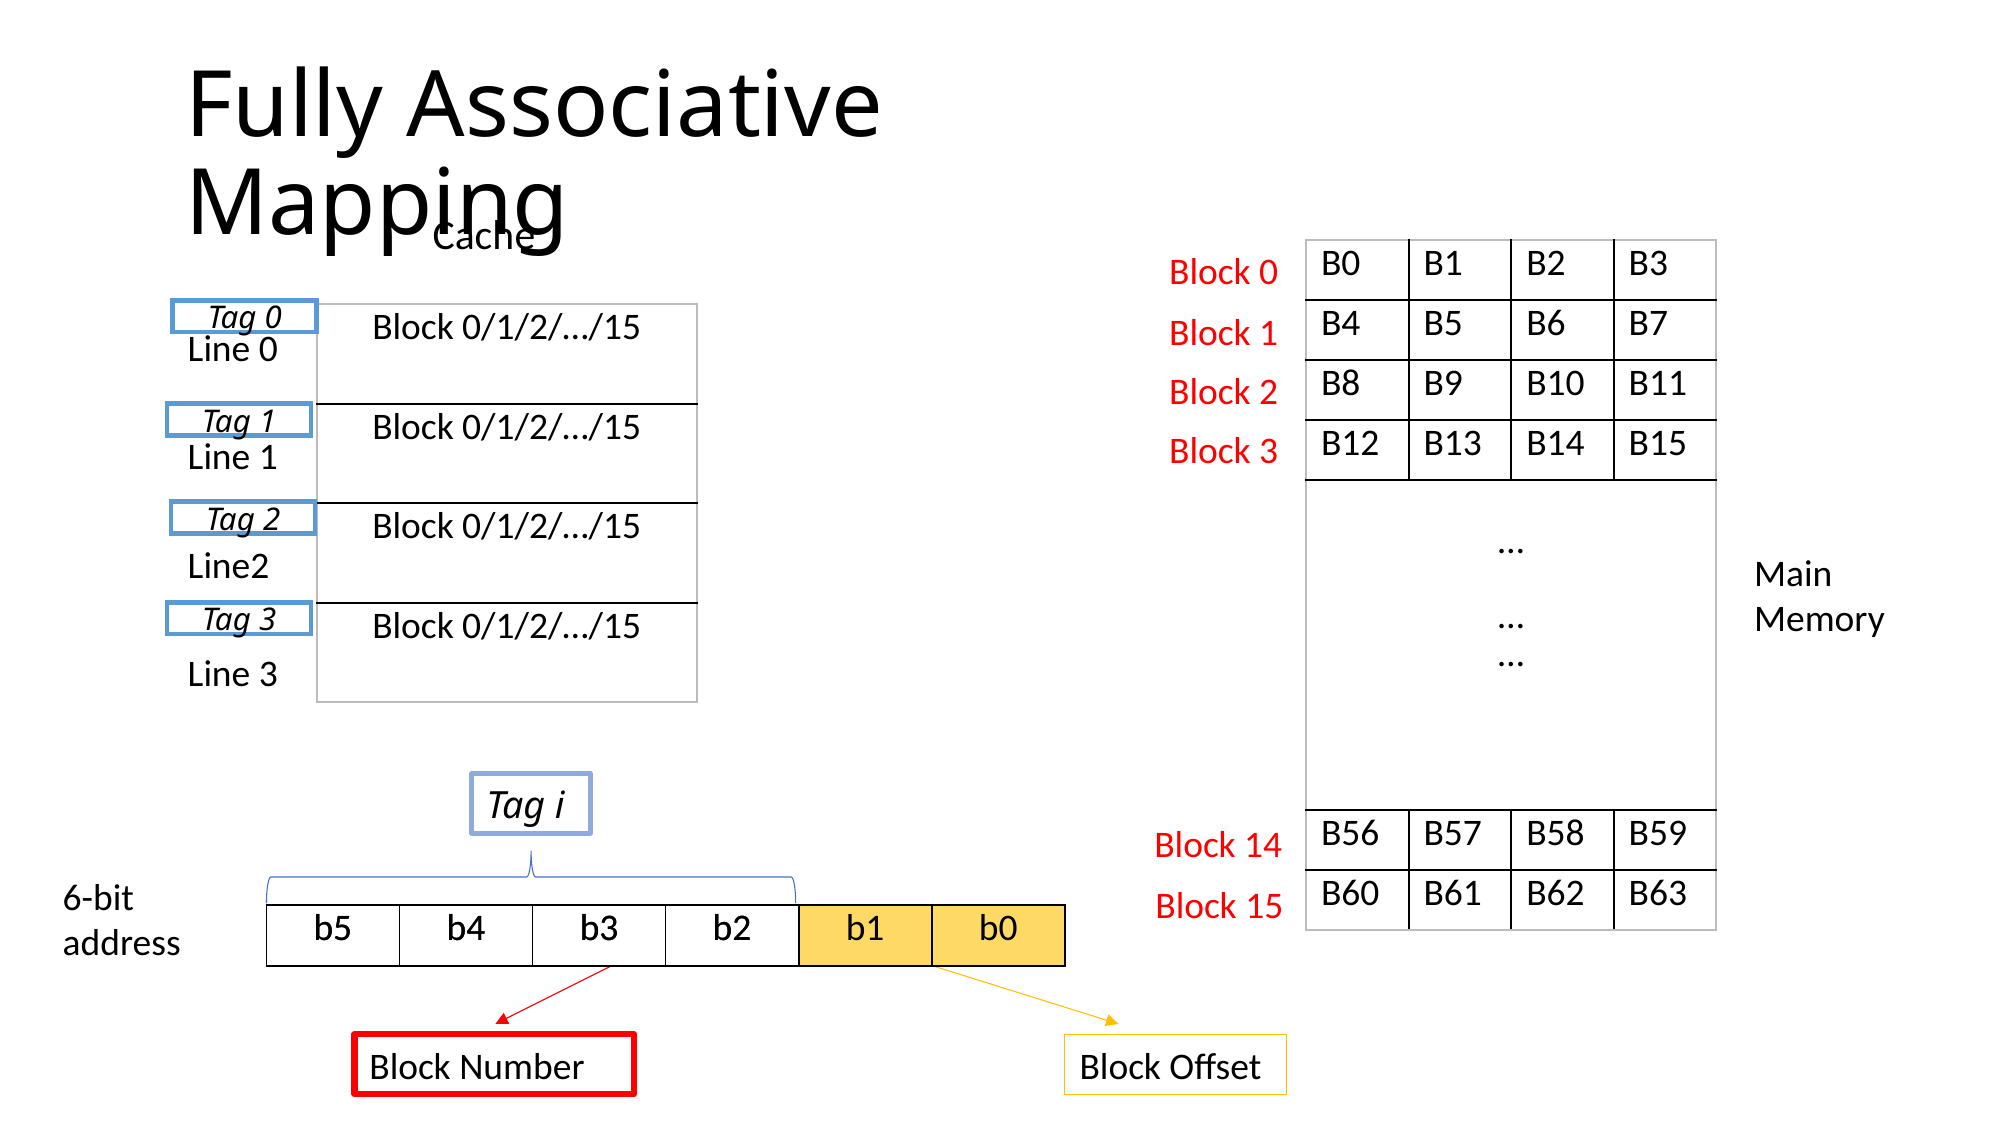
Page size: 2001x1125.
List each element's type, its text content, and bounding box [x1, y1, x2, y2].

table_cell Block 0/1/2/…/15 [579, 405, 696, 502]
text_box Block Offset [1064, 1034, 1287, 1095]
table_header b5 [267, 906, 399, 965]
table_cell Block 0/1/2/…/15 [579, 604, 696, 701]
text_box Block Number [354, 1034, 635, 1095]
table_header b2 [666, 906, 798, 965]
table_header b0 [933, 906, 1064, 965]
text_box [1139, 239, 1914, 934]
table_header b4 [400, 906, 532, 965]
text_box Tag 3 [166, 601, 172, 635]
title Fully Associative Mapping [169, 47, 1189, 265]
table_header Block 0/1/2/…/15 [579, 305, 696, 403]
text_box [495, 965, 612, 1024]
text_box 6-bit address [47, 865, 256, 971]
text_box Tag i [471, 773, 591, 834]
text_box Tag 1 [166, 403, 172, 437]
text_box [932, 965, 1119, 1024]
table_header b1 [800, 906, 931, 965]
table_cell Block 0/1/2/…/15 [579, 504, 696, 602]
table_header b3 [533, 906, 665, 965]
text_box [265, 850, 797, 904]
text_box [172, 200, 579, 703]
